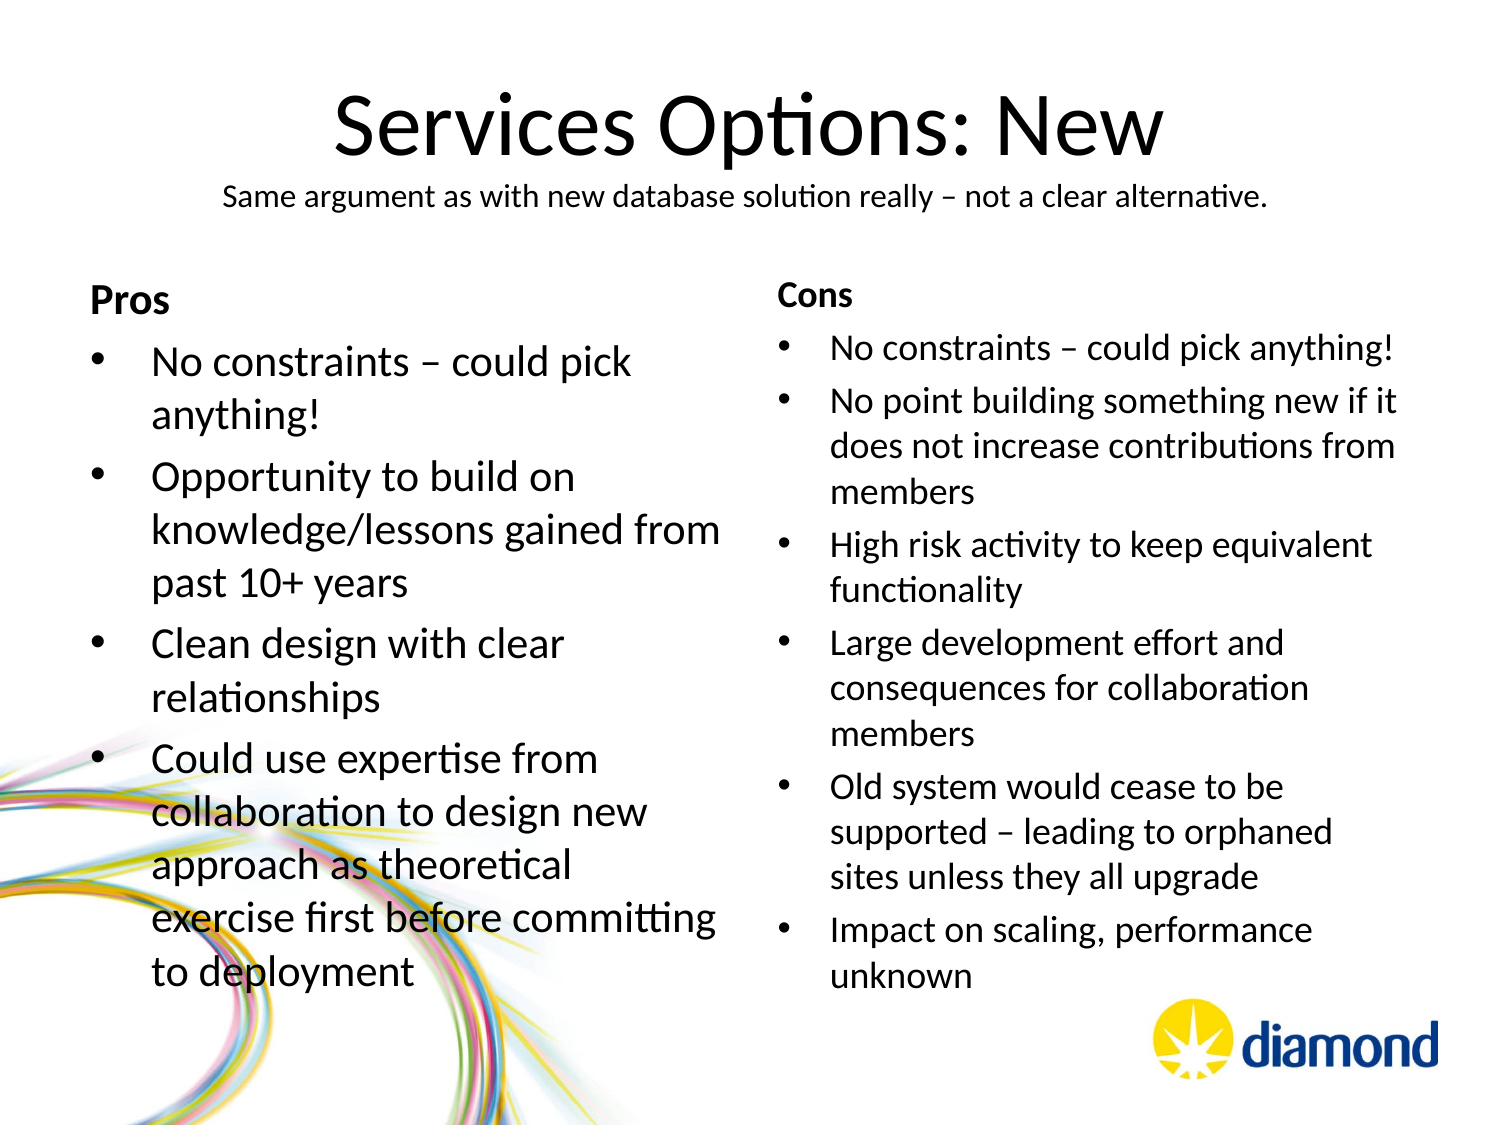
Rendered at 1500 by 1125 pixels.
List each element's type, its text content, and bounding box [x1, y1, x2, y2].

list Pros No constraints – could pick anything! Opportunity to build on knowledge/lessons gained from past 10+ years Clean design with clear relationships Could use expertise from collaboration to design new approach as theoretical exercise first before committing to deployment [75, 262, 738, 1005]
picture [0, 587, 1438, 1125]
list Cons No constraints – could pick anything! No point building something new if it does not increase contributions from members High risk activity to keep equivalent functionality Large development effort and consequences for collaboration members Old system would cease to be supported – leading to orphaned sites unless they all upgrade Impact on scaling, performance unknown [762, 262, 1425, 1005]
title Services Options: New Same argument as with new database solution really – not a clear alternative. [75, 45, 1425, 233]
